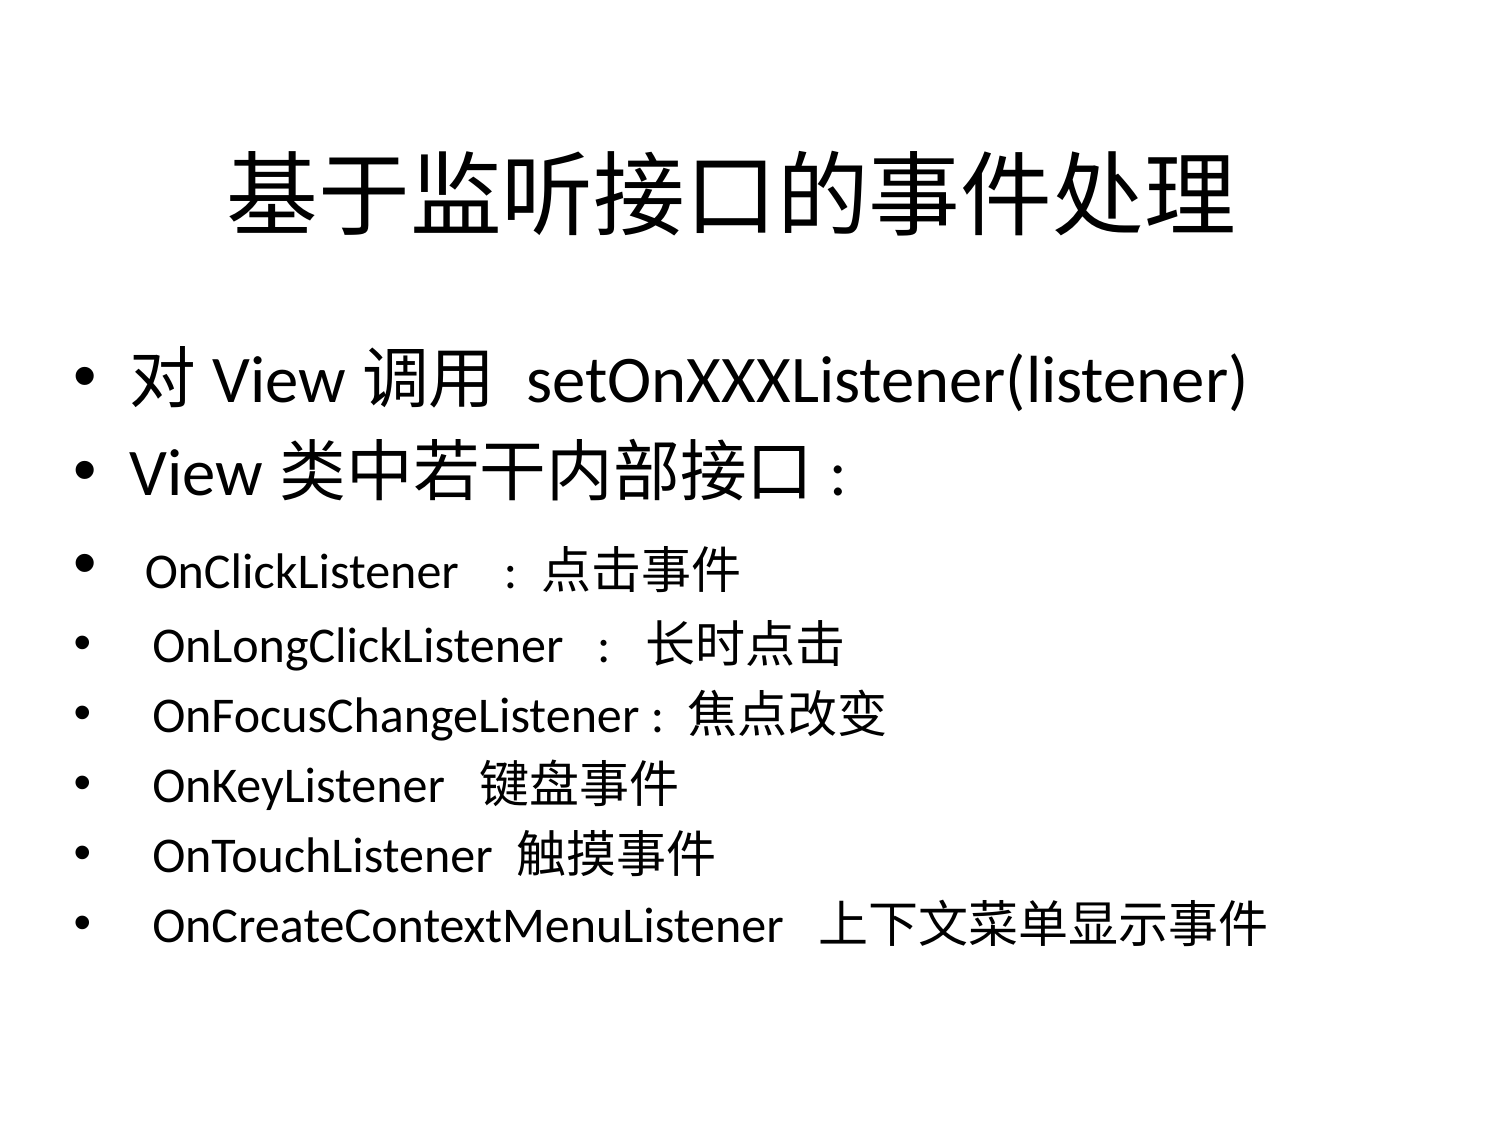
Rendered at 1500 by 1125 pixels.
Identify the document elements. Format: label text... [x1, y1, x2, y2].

title 基于监听接口的事件处理 [56, 128, 1407, 317]
list 对View调用 setOnXXXListener(listener) View类中若干内部接口: OnClickListener : 点击事件 OnLongClickListener : 长时点击 OnFocusChangeListener : 焦点改变 OnKeyListener 键盘事件 OnTouchListener 触摸事件 OnCreateContextMenuListener 上下文菜单显示事件 [58, 328, 1409, 1071]
